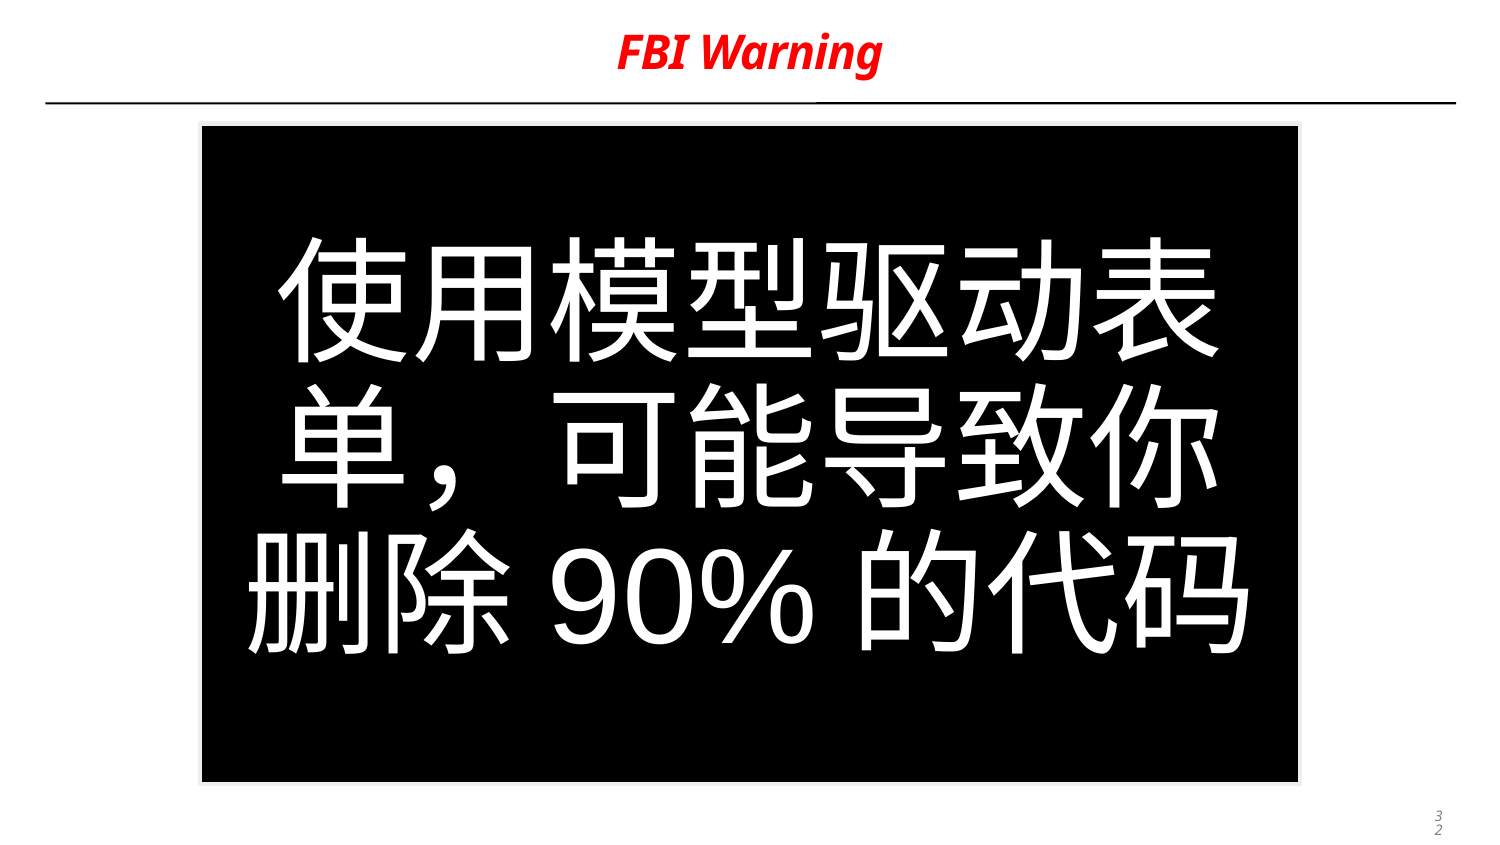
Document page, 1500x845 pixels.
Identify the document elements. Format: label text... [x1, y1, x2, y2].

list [43, 122, 1457, 785]
title FBI Warning [43, 26, 1457, 89]
slide_number 32 [1425, 801, 1457, 827]
